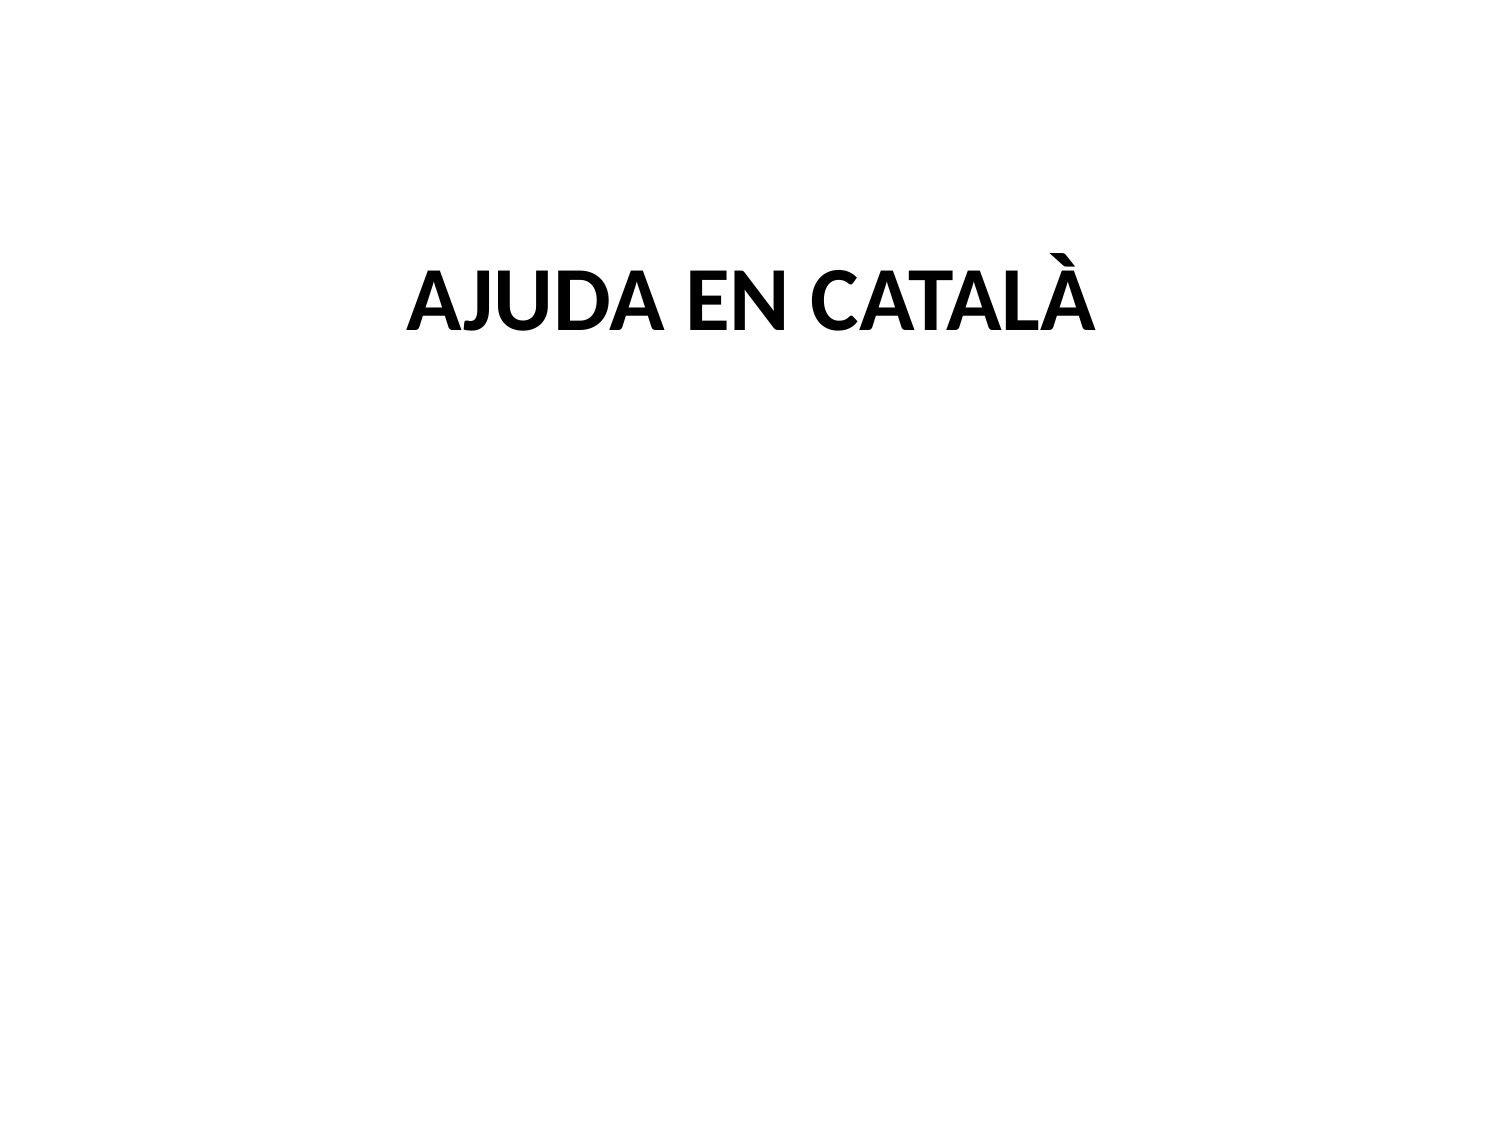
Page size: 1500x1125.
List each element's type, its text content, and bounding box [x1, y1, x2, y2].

text_box AJUDA EN CATALÀ [391, 231, 1112, 467]
